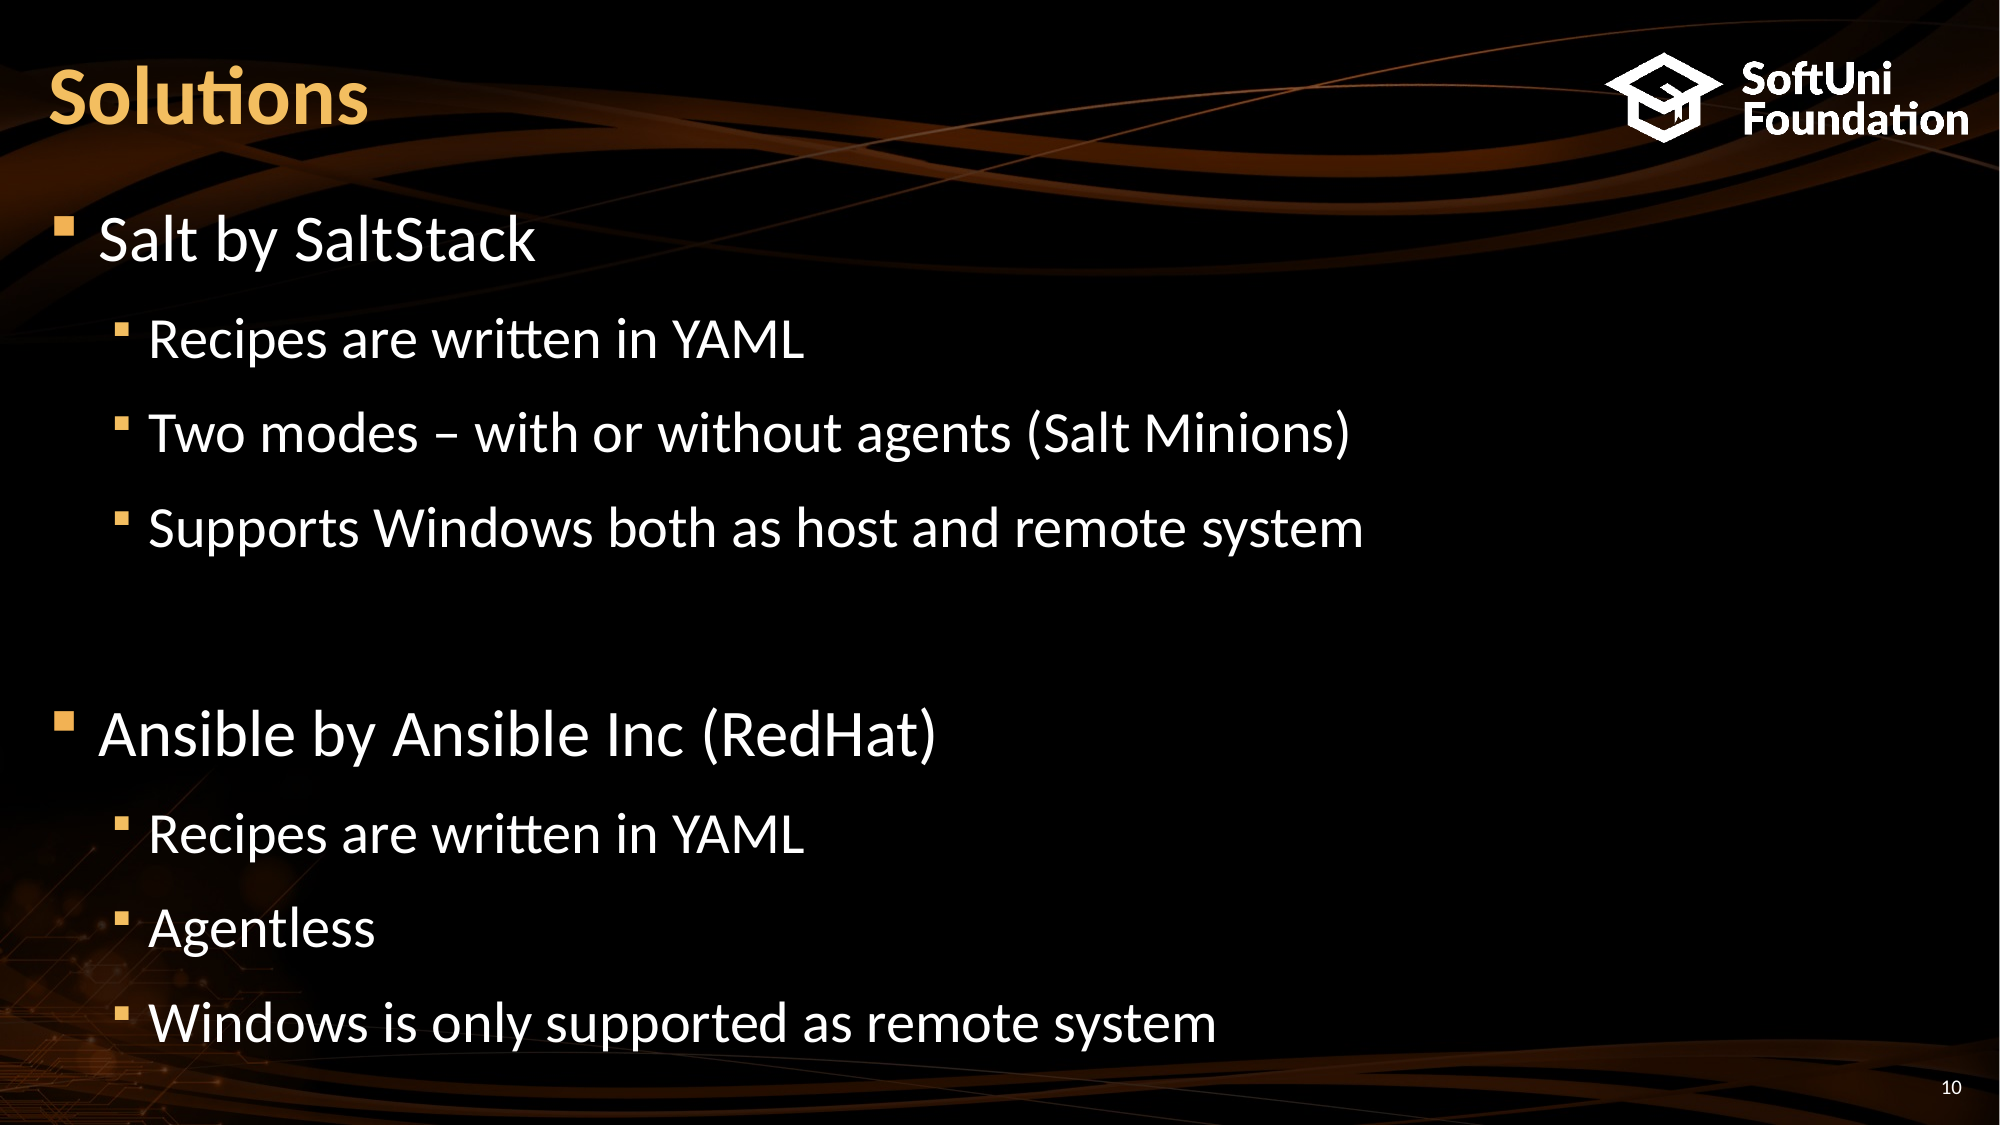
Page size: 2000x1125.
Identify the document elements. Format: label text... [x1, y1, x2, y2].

picture [0, 0, 2000, 1125]
list Salt by SaltStack Recipes are written in YAML Two modes – with or without agents (Salt Minions) Supports Windows both as host and remote system Ansible by Ansible Inc (RedHat) Recipes are written in YAML Agentless Windows is only supported as remote system [31, 188, 1968, 1103]
title Solutions [30, 6, 1602, 189]
